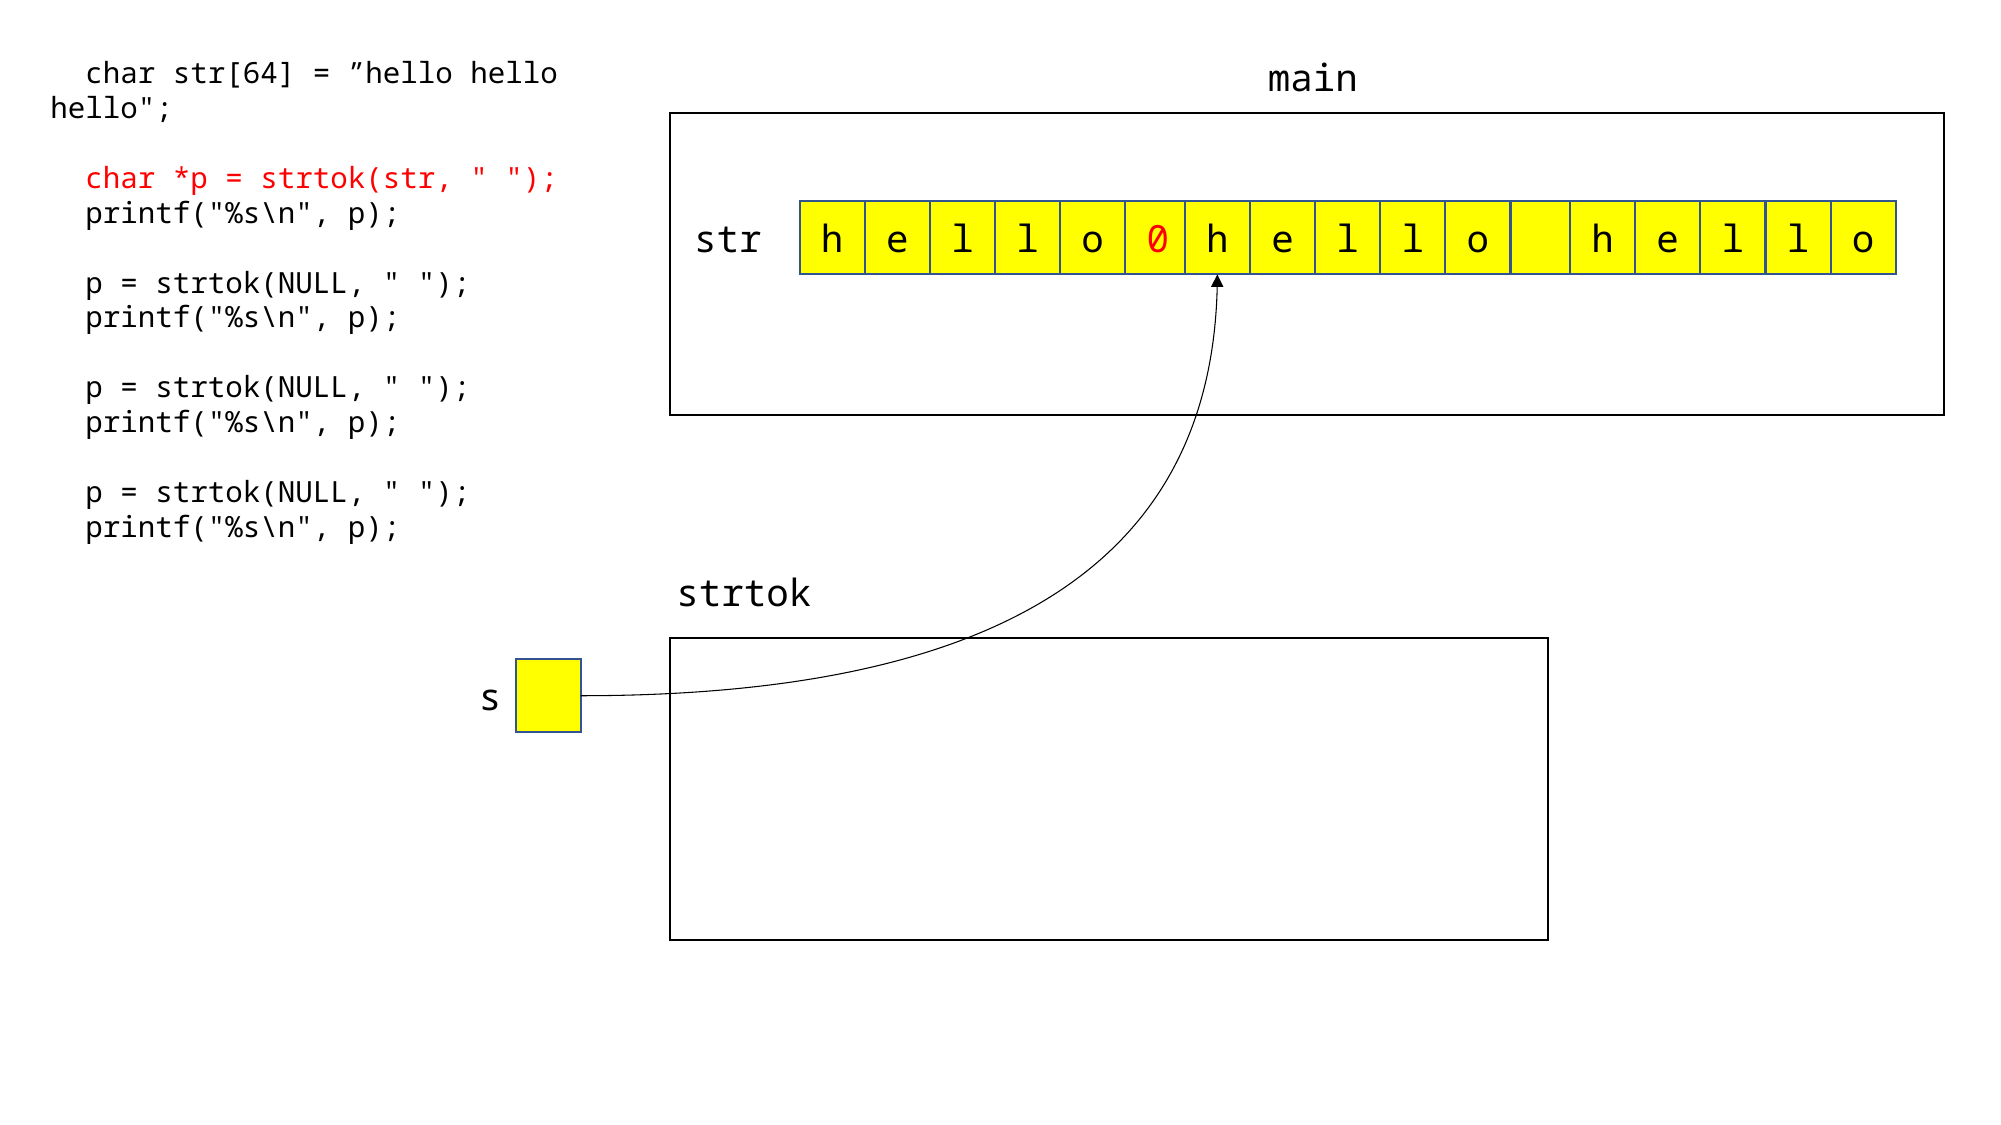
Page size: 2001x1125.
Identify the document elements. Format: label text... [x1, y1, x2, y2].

text_box [669, 637, 1549, 941]
text_box o [1059, 200, 1124, 274]
text_box str [679, 207, 806, 268]
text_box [580, 274, 1218, 696]
text_box o [1830, 200, 1897, 275]
text_box [1510, 200, 1569, 275]
text_box e [1634, 200, 1699, 275]
text_box [515, 658, 582, 733]
text_box s [464, 665, 524, 726]
text_box l [994, 200, 1059, 274]
text_box l [1314, 200, 1379, 275]
text_box e [864, 200, 929, 274]
text_box e [1249, 200, 1314, 275]
text_box l [1699, 200, 1764, 275]
text_box l [1764, 200, 1830, 275]
text_box o [1444, 200, 1510, 275]
text_box main [1253, 46, 1386, 107]
text_box l [929, 200, 994, 274]
text_box 0 [1124, 200, 1184, 274]
text_box h [1184, 200, 1249, 275]
text_box h [799, 200, 864, 274]
text_box char str[64] = ”hello hello hello"; char *p = strtok(str, " "); printf("%s\n", p); p = strtok(NULL, " "); printf("%s\n", p); p = strtok(NULL, " "); printf("%s\n", p); p = strtok(NULL, " "); printf("%s\n", p); [35, 46, 641, 586]
text_box h [1569, 200, 1634, 275]
text_box [669, 112, 1945, 416]
text_box l [1379, 200, 1444, 275]
